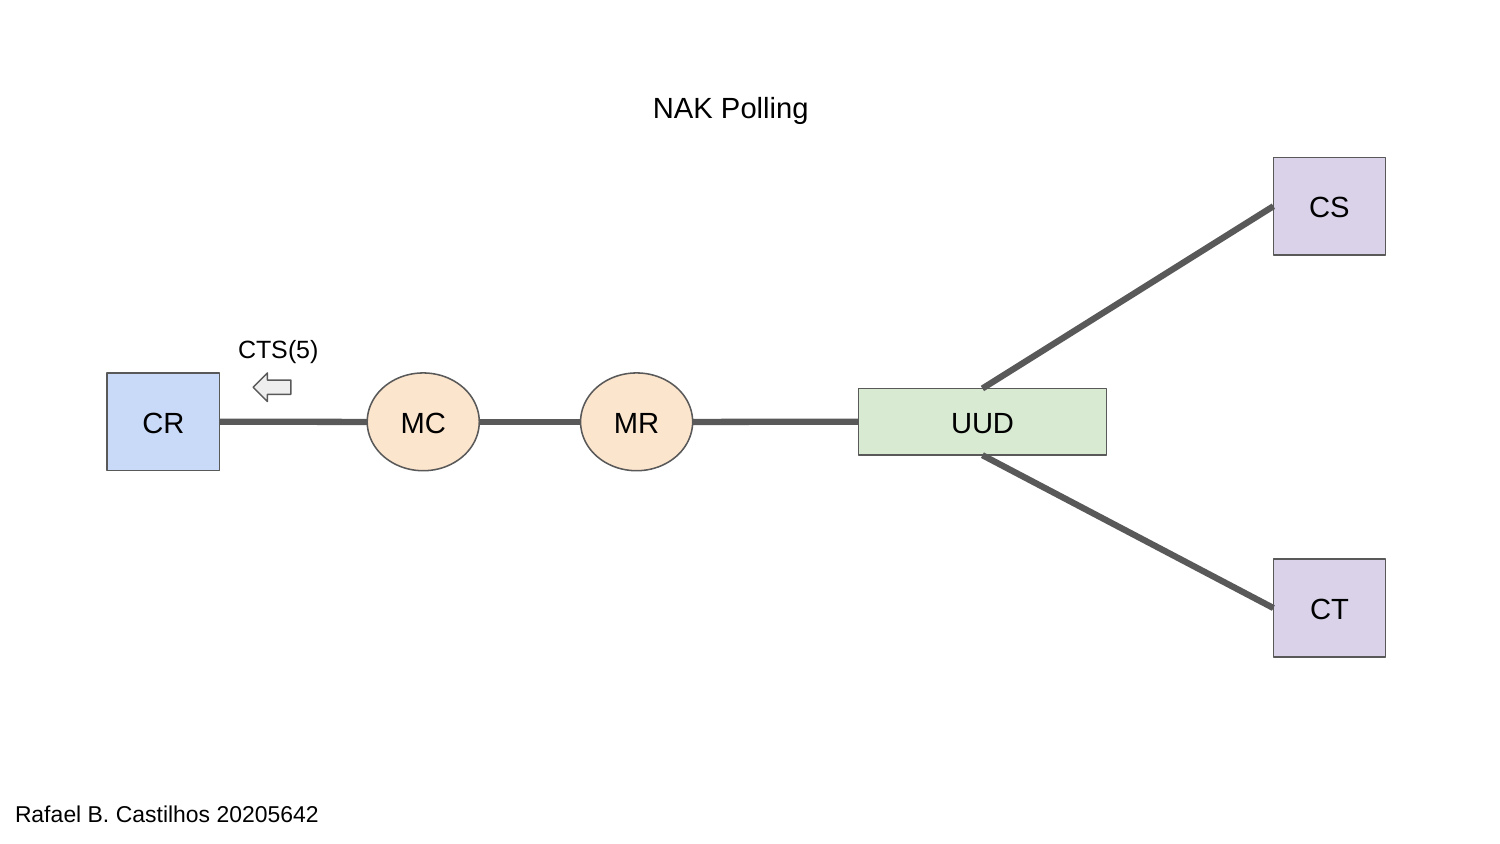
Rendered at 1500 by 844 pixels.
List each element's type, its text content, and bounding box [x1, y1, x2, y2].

text_box [253, 372, 291, 402]
text_box CS [1273, 157, 1386, 256]
text_box MC [367, 372, 480, 471]
text_box CTS(5) [223, 318, 364, 379]
text_box CT [1273, 559, 1386, 657]
text_box CR [107, 372, 220, 471]
text_box NAK Polling [637, 74, 862, 140]
text_box MR [580, 372, 693, 471]
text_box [982, 205, 1274, 389]
text_box Rafael B. Castilhos 20205642 [0, 785, 354, 841]
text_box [982, 454, 1274, 609]
text_box UUD [858, 388, 1107, 456]
